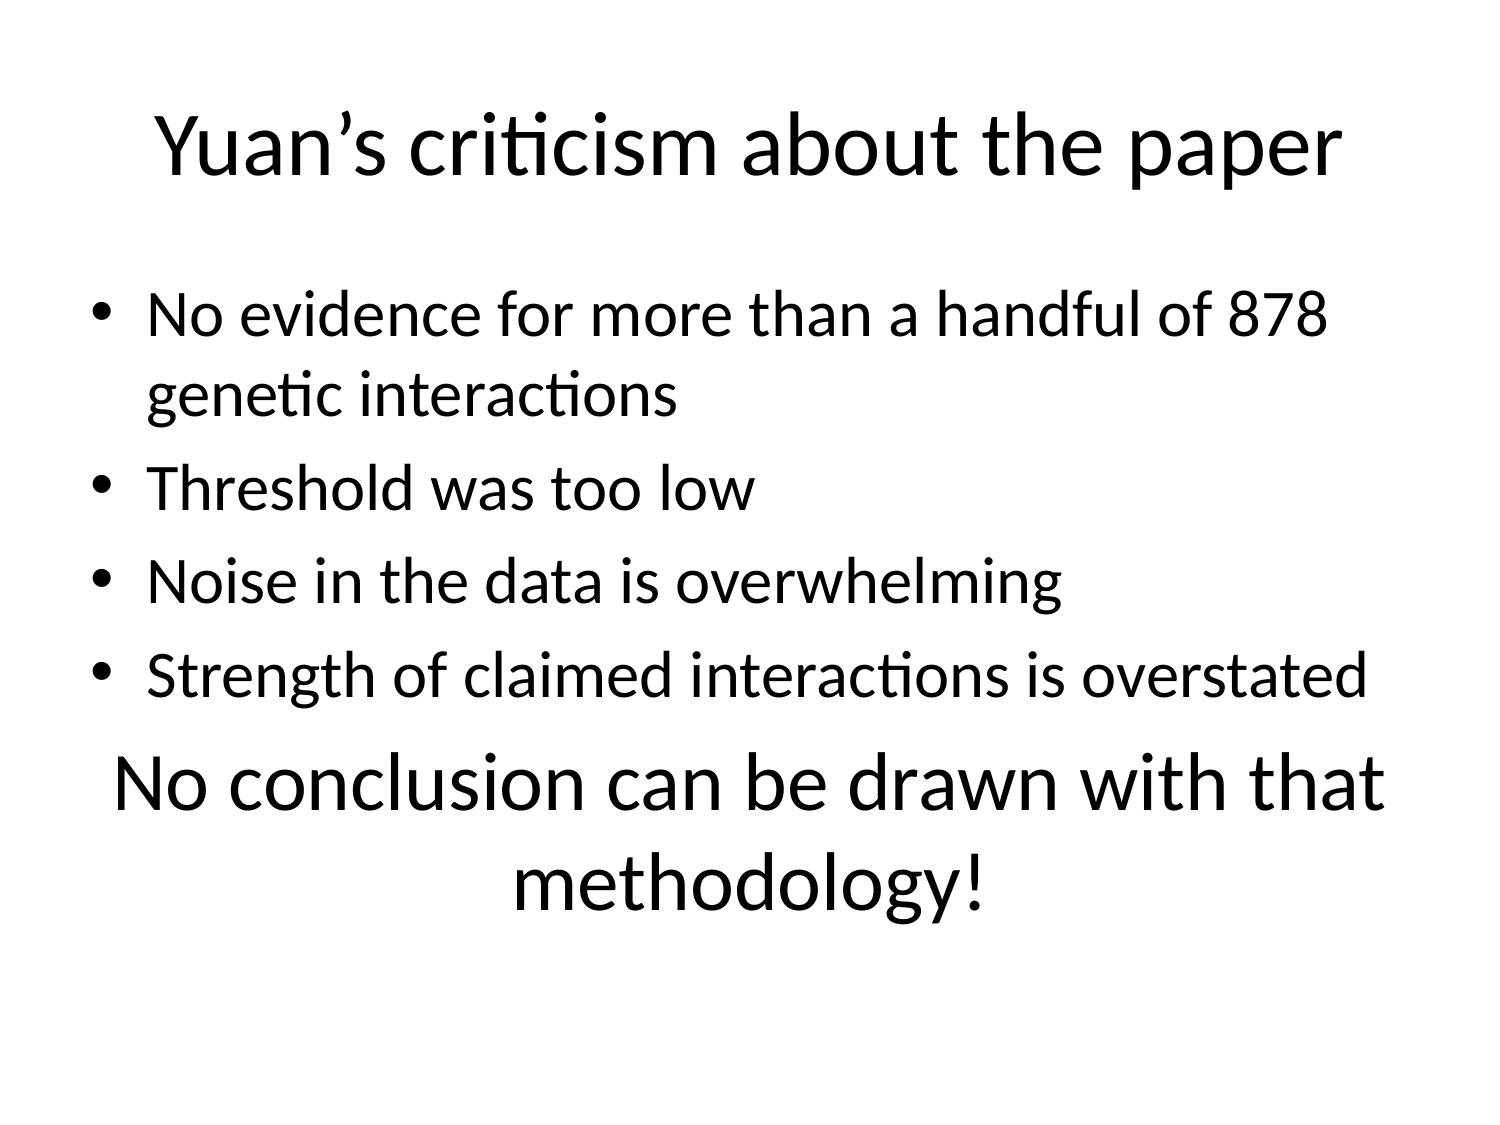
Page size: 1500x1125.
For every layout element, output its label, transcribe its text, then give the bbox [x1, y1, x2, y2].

list No evidence for more than a handful of 878 genetic interactions Threshold was too low Noise in the data is overwhelming Strength of claimed interactions is overstated No conclusion can be drawn with that methodology! [75, 262, 1425, 1005]
title Yuan’s criticism about the paper [75, 45, 1425, 233]
